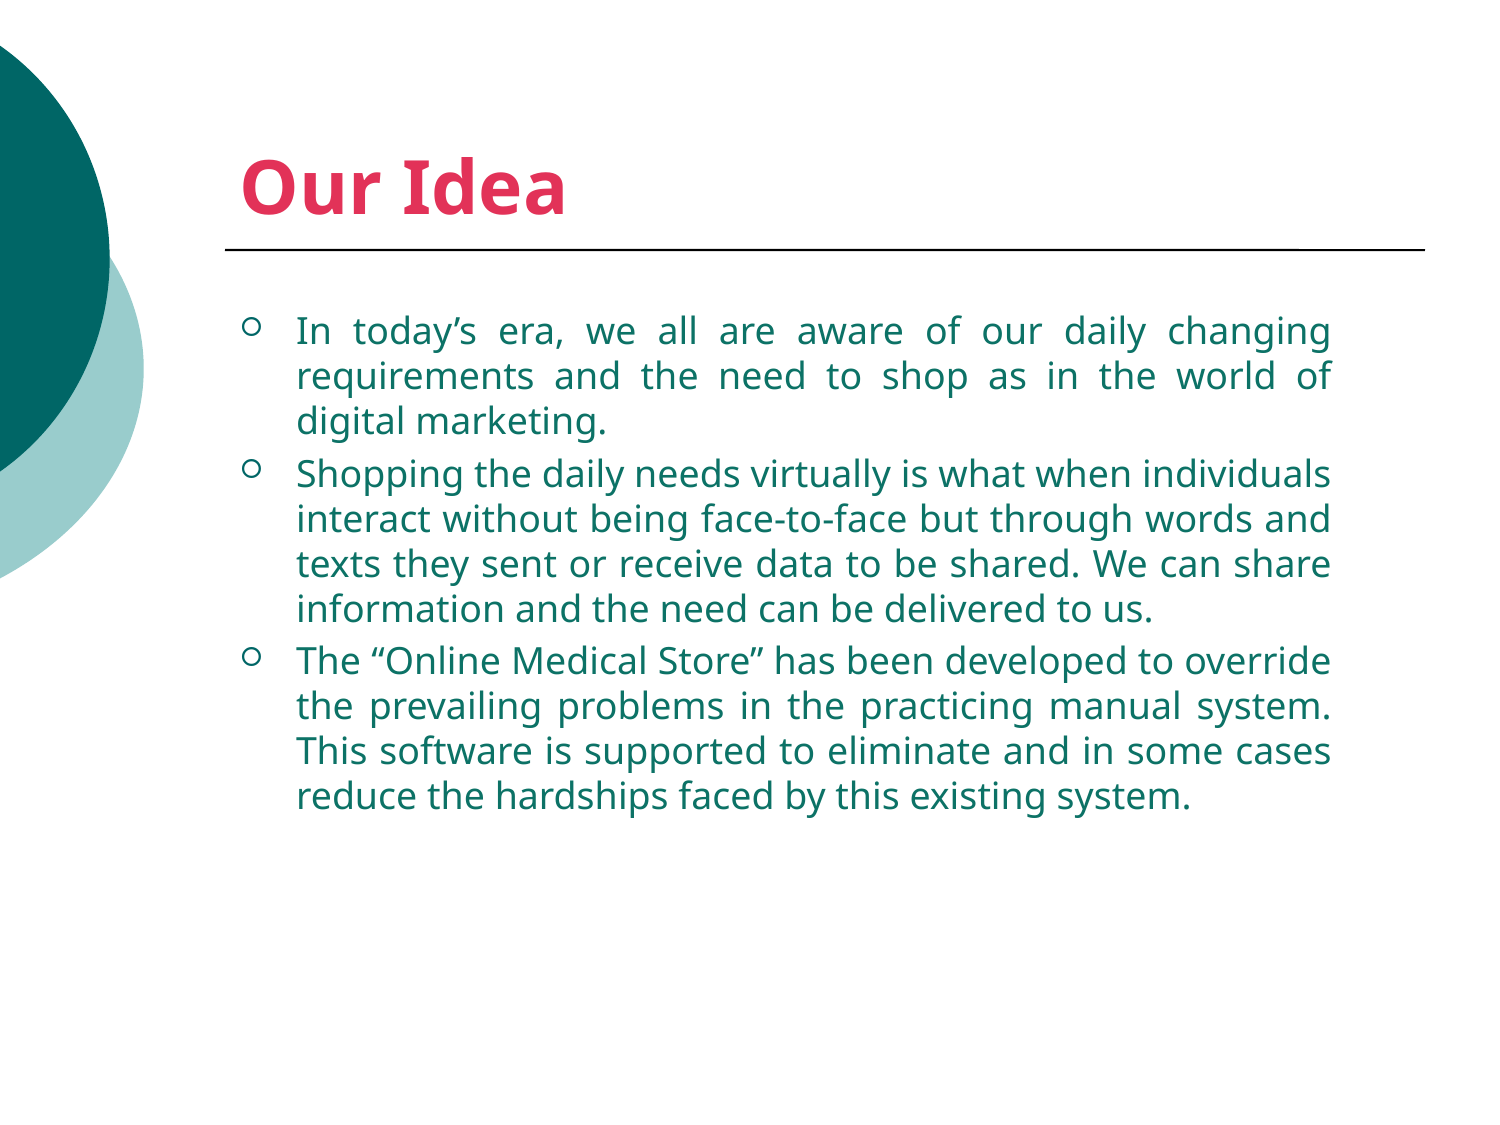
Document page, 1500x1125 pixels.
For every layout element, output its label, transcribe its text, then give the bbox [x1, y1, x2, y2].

list In today’s era, we all are aware of our daily changing requirements and the need to shop as in the world of digital marketing. Shopping the daily needs virtually is what when individuals interact without being face-to-face but through words and texts they sent or receive data to be shared. We can share information and the need can be delivered to us. The “Online Medical Store” has been developed to override the prevailing problems in the practicing manual system. This software is supported to eliminate and in some cases reduce the hardships faced by this existing system. [224, 299, 1348, 1009]
title Our Idea [224, 49, 1425, 238]
